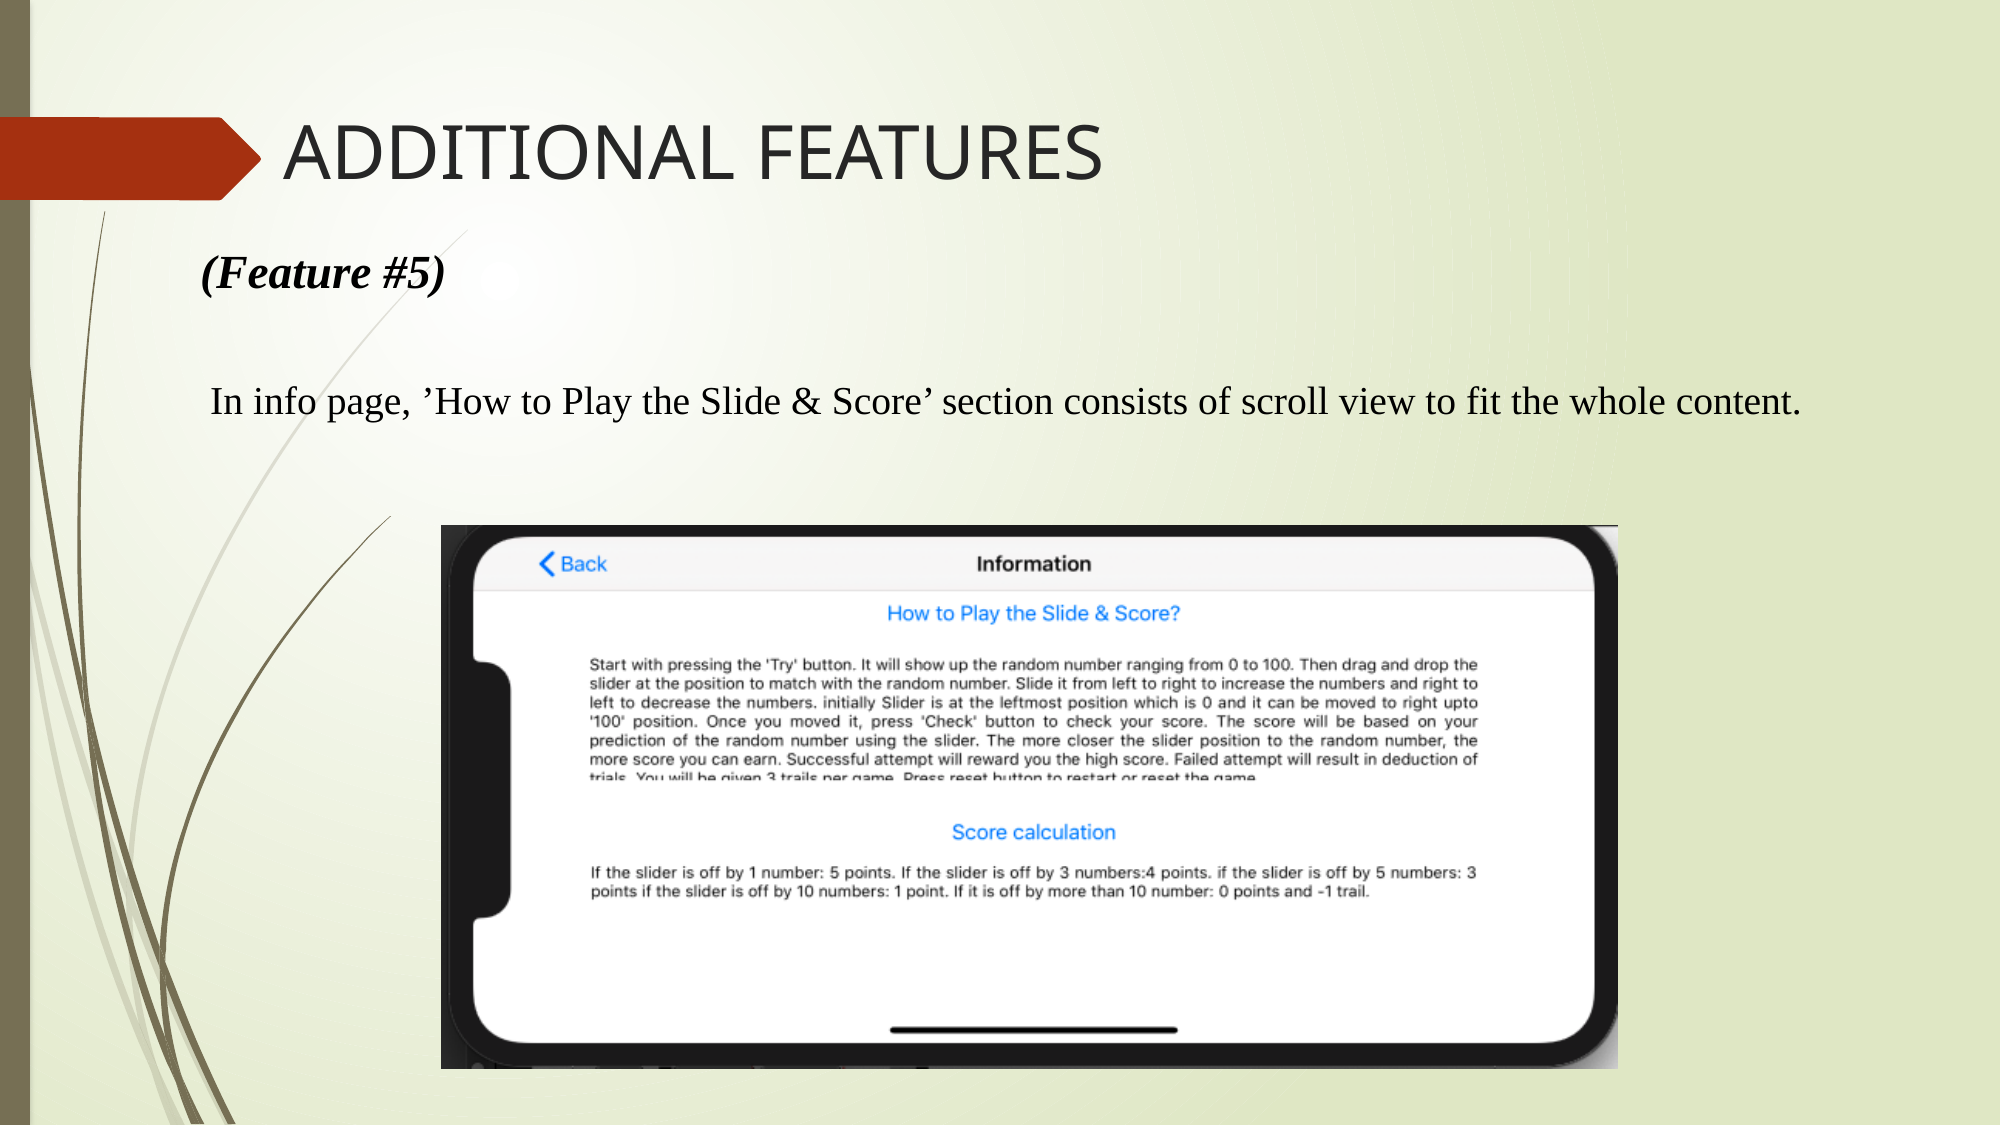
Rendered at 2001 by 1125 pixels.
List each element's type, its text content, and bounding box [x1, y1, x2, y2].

text_box (Feature #5) In info page, ’How to Play the Slide & Score’ section consists of scroll view to fit the whole content. [71, 222, 1887, 485]
picture [441, 525, 1619, 1069]
title ADDITIONAL FEATURES [268, 97, 1912, 227]
